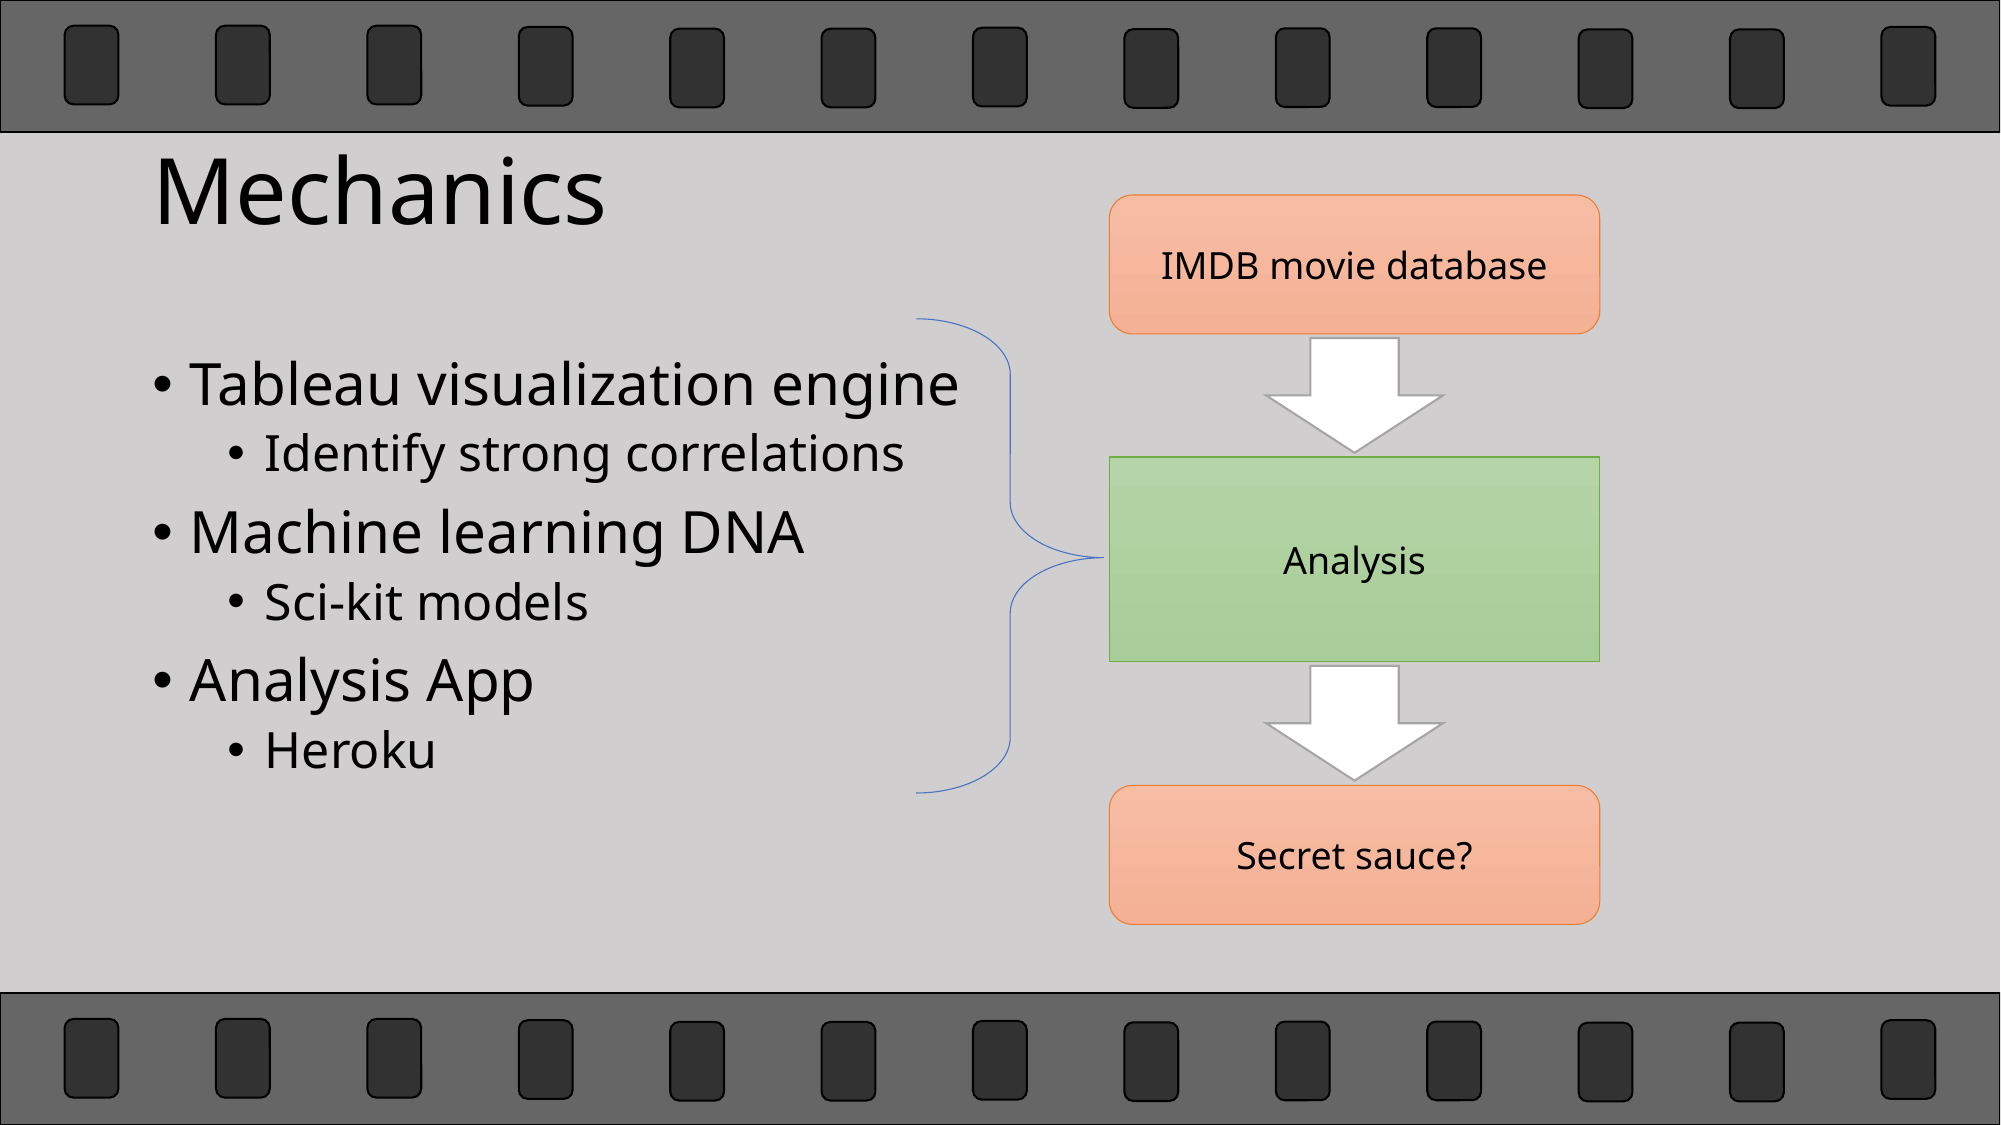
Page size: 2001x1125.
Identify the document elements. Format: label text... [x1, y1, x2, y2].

text_box [916, 318, 1105, 794]
text_box Secret sauce? [1108, 784, 1601, 925]
list Tableau visualization engine Identify strong correlations Machine learning DNA Sci-kit models Analysis App Heroku [137, 256, 1863, 994]
text_box IMDB movie database [1108, 194, 1601, 335]
text_box [1262, 336, 1447, 455]
text_box [1262, 664, 1447, 782]
text_box Analysis [1109, 456, 1600, 662]
title Mechanics [137, 133, 1863, 256]
